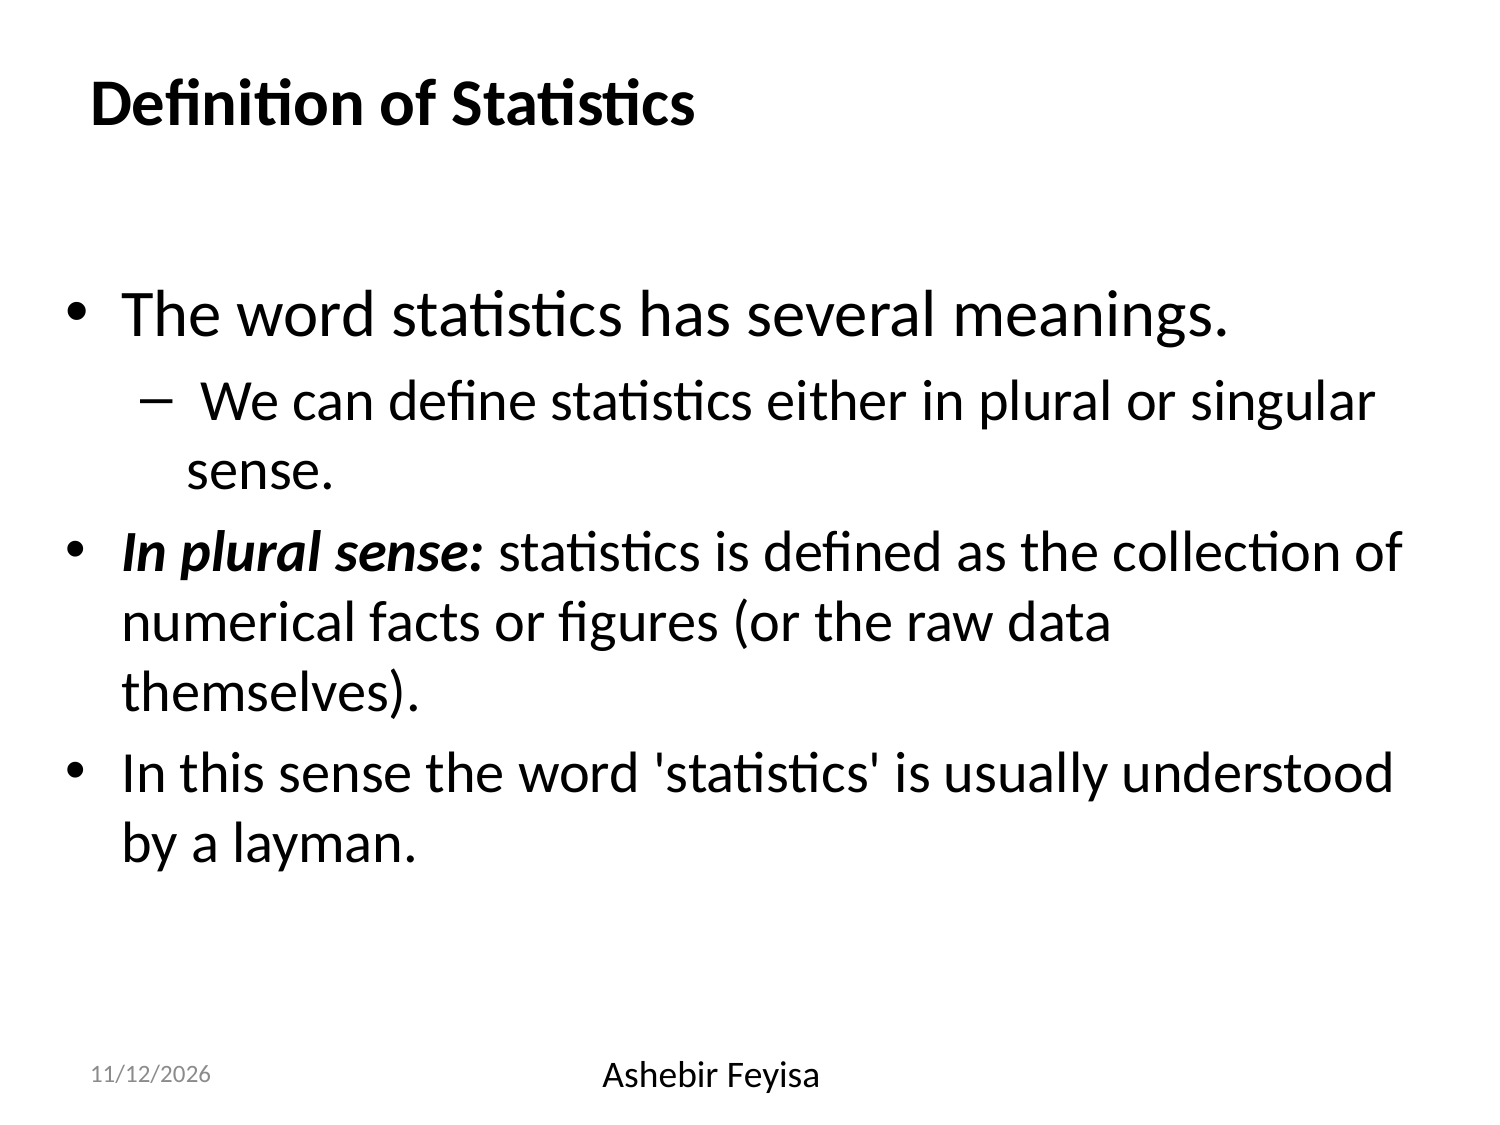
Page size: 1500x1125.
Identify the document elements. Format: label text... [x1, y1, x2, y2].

title Definition of Statistics [75, 45, 1425, 233]
list The word statistics has several meanings. We can define statistics either in plural or singular sense. In plural sense: statistics is defined as the collection of numerical facts or figures (or the raw data themselves). In this sense the word 'statistics' is usually understood by a layman. [50, 262, 1438, 1000]
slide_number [75, 1042, 425, 1103]
footer Ashebir Feyisa [512, 1042, 988, 1103]
